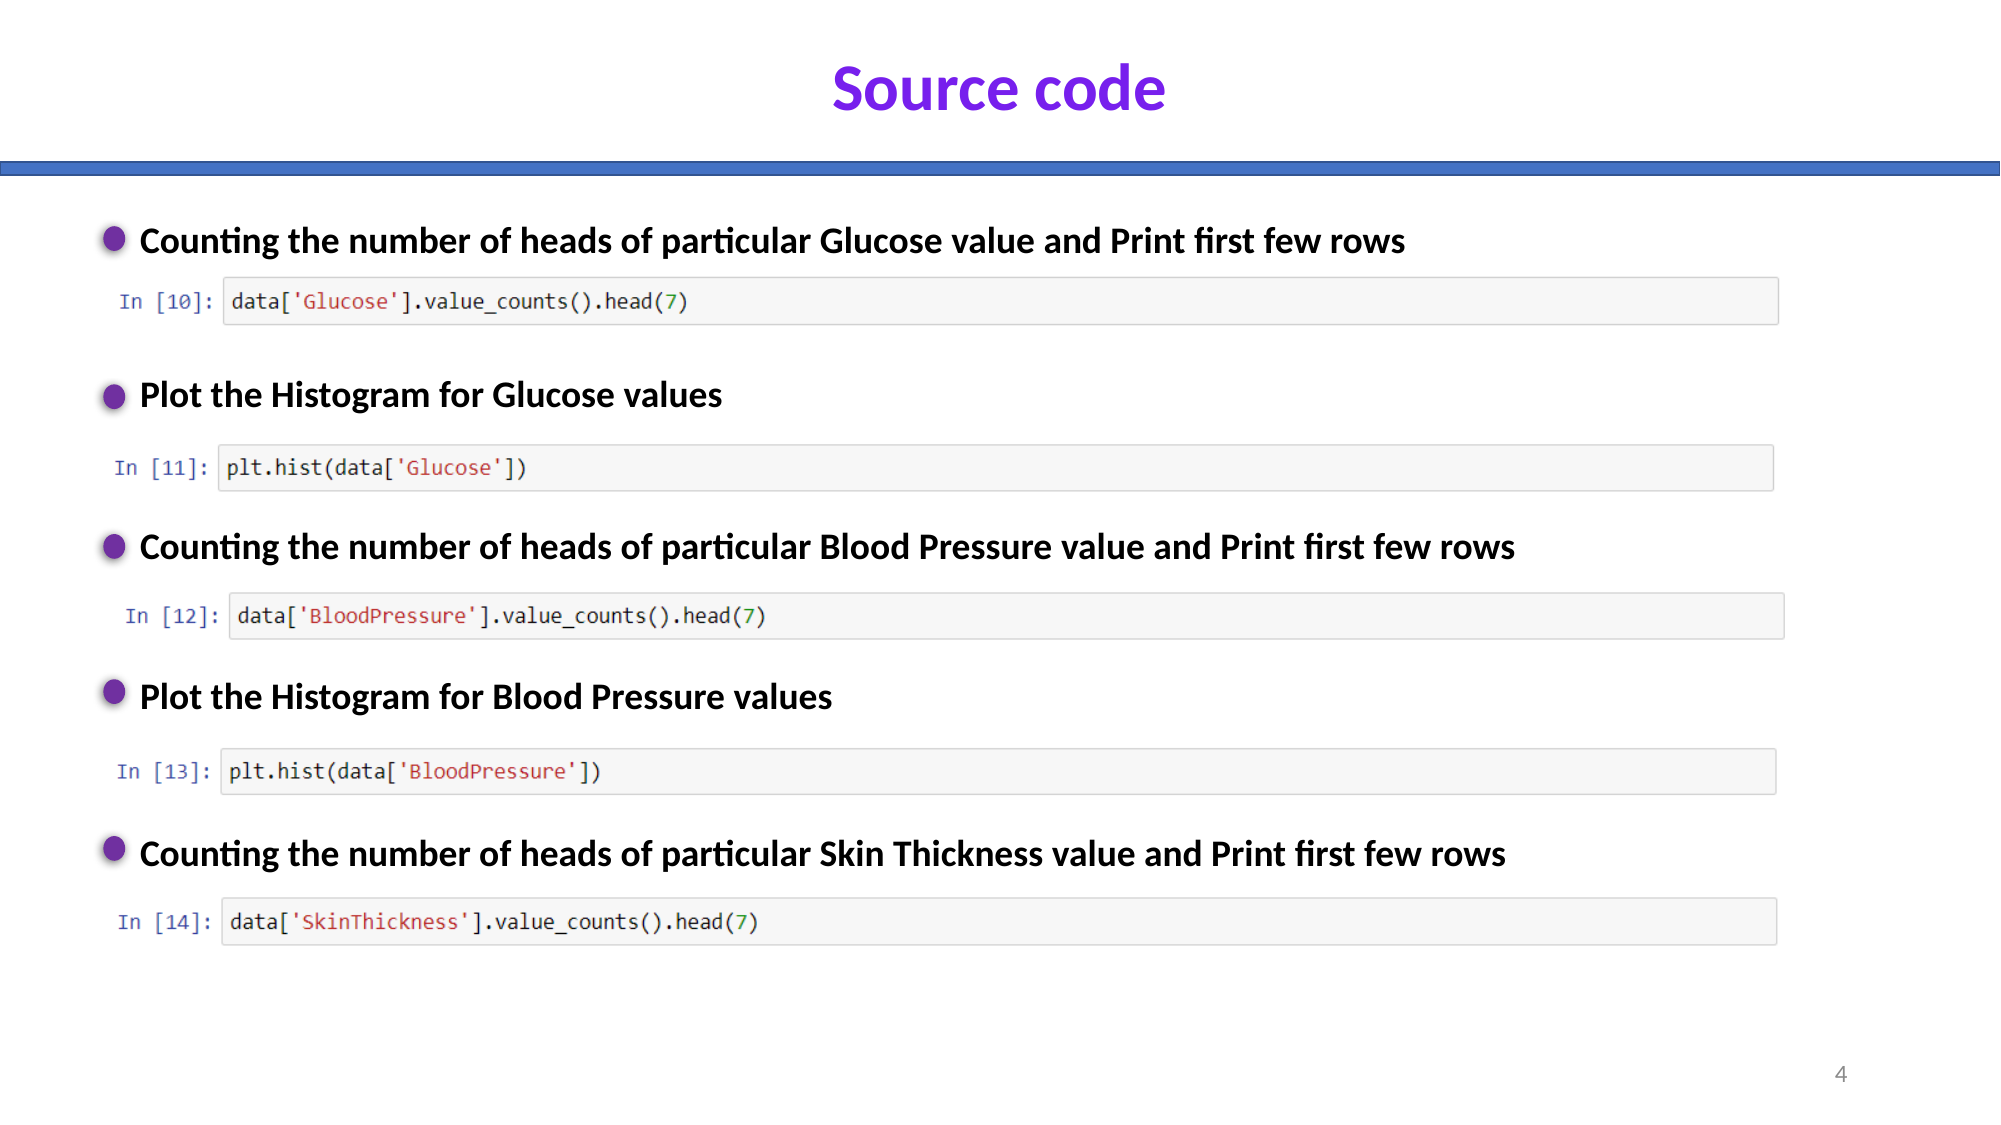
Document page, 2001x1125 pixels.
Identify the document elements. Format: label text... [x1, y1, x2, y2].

picture [103, 268, 1788, 333]
text_box [103, 534, 126, 559]
text_box Plot the Histogram for Blood Pressure values [125, 664, 1126, 725]
text_box [103, 679, 125, 704]
text_box Counting the number of heads of particular Blood Pressure value and Print first few rows [125, 514, 1586, 574]
text_box [103, 836, 125, 861]
picture [103, 438, 1793, 498]
text_box [103, 226, 125, 251]
text_box Plot the Histogram for Glucose values [125, 362, 1126, 423]
slide_number 4 [1412, 1042, 1863, 1103]
picture [114, 581, 1800, 650]
text_box Source code [0, 36, 2000, 132]
picture [109, 881, 1805, 952]
text_box Counting the number of heads of particular Glucose value and Print first few rows [125, 208, 1452, 268]
text_box [103, 384, 125, 410]
text_box Counting the number of heads of particular Skin Thickness value and Print first few rows [125, 821, 1586, 881]
picture [103, 733, 1798, 804]
text_box [0, 161, 2000, 176]
